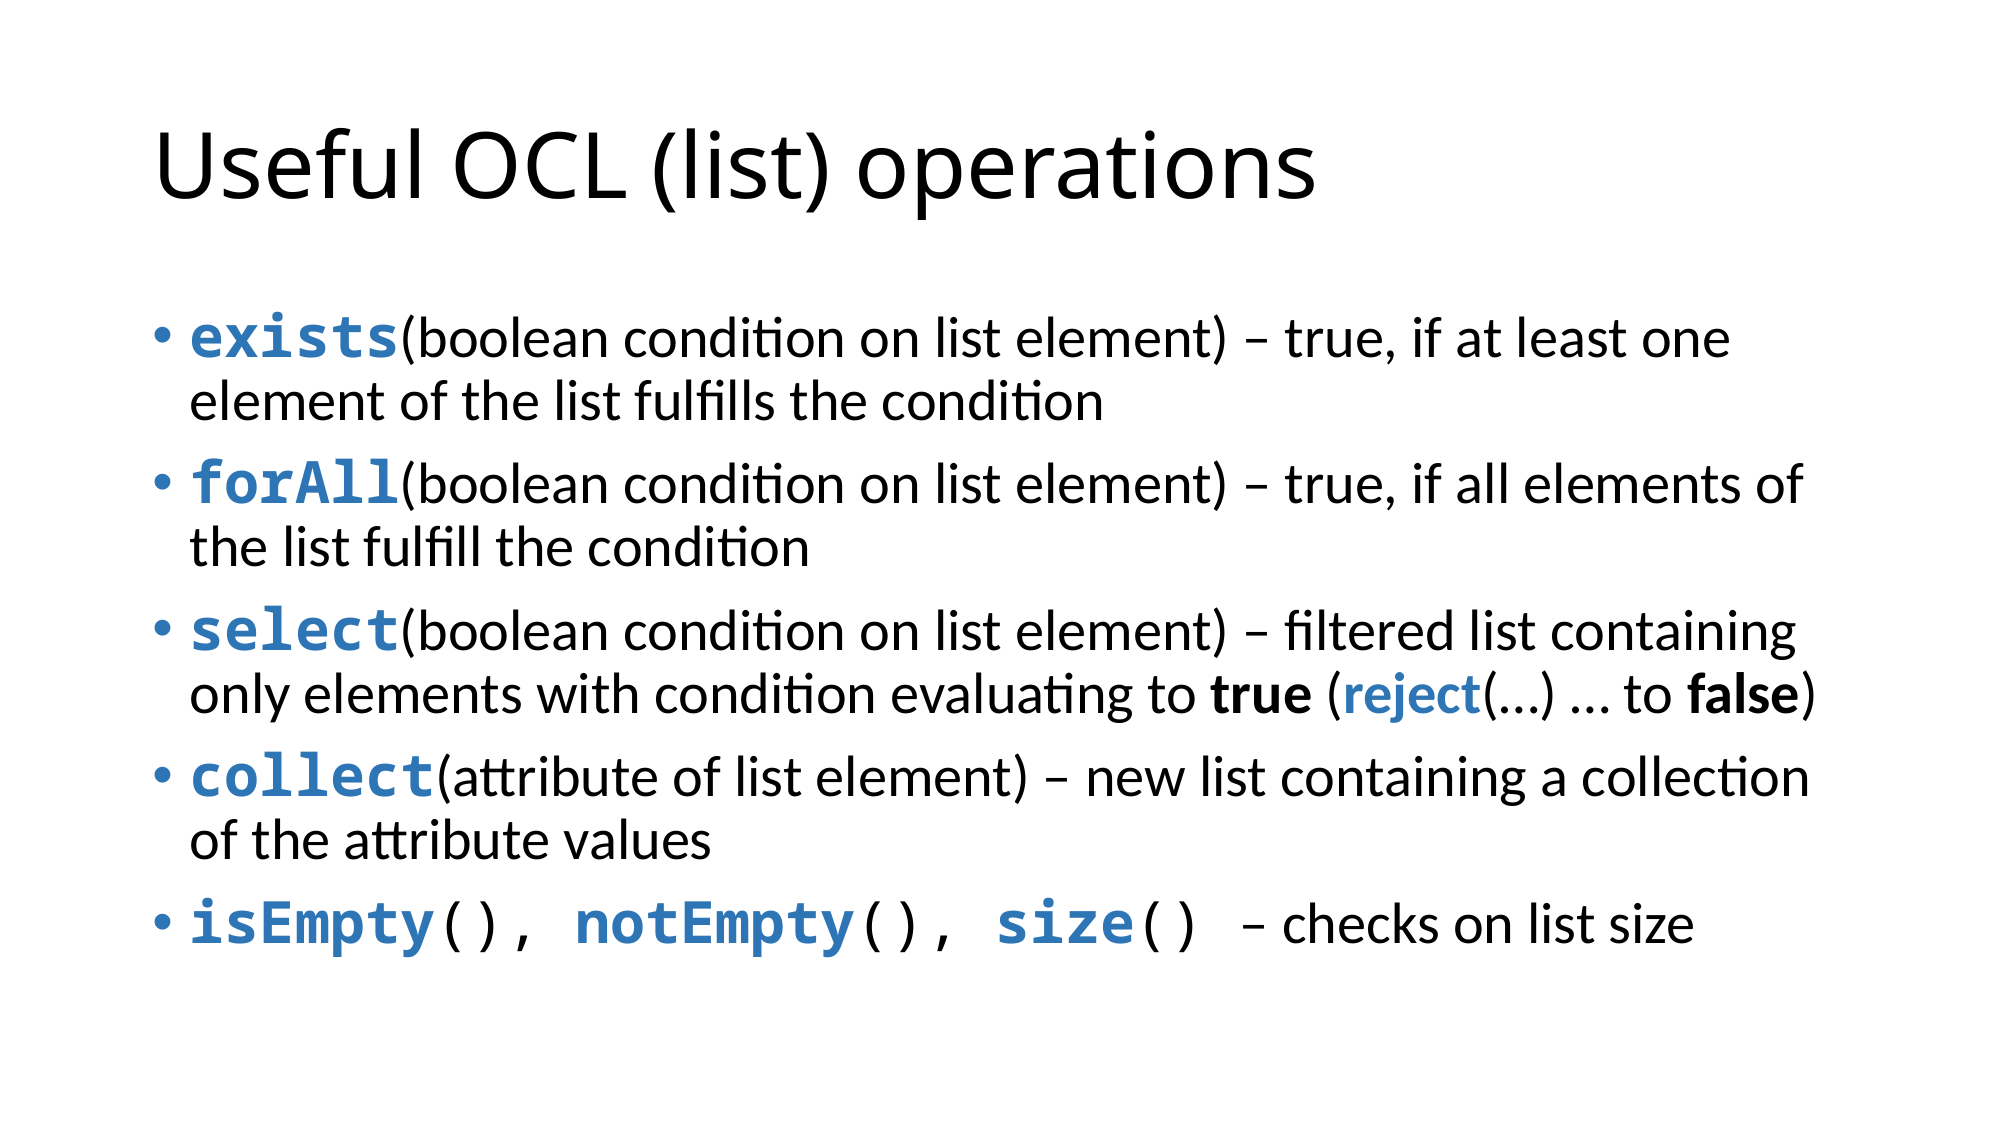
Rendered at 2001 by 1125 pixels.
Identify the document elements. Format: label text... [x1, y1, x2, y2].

title Useful OCL (list) operations [137, 59, 1863, 278]
list exists(boolean condition on list element) – true, if at least one element of the list fulfills the condition forAll(boolean condition on list element) – true, if all elements of the list fulfill the condition select(boolean condition on list element) – filtered list containing only elements with condition evaluating to true (reject(…) … to false) collect(attribute of list element) – new list containing a collection of the attribute values isEmpty(), notEmpty(), size() – checks on list size [137, 299, 1863, 1014]
